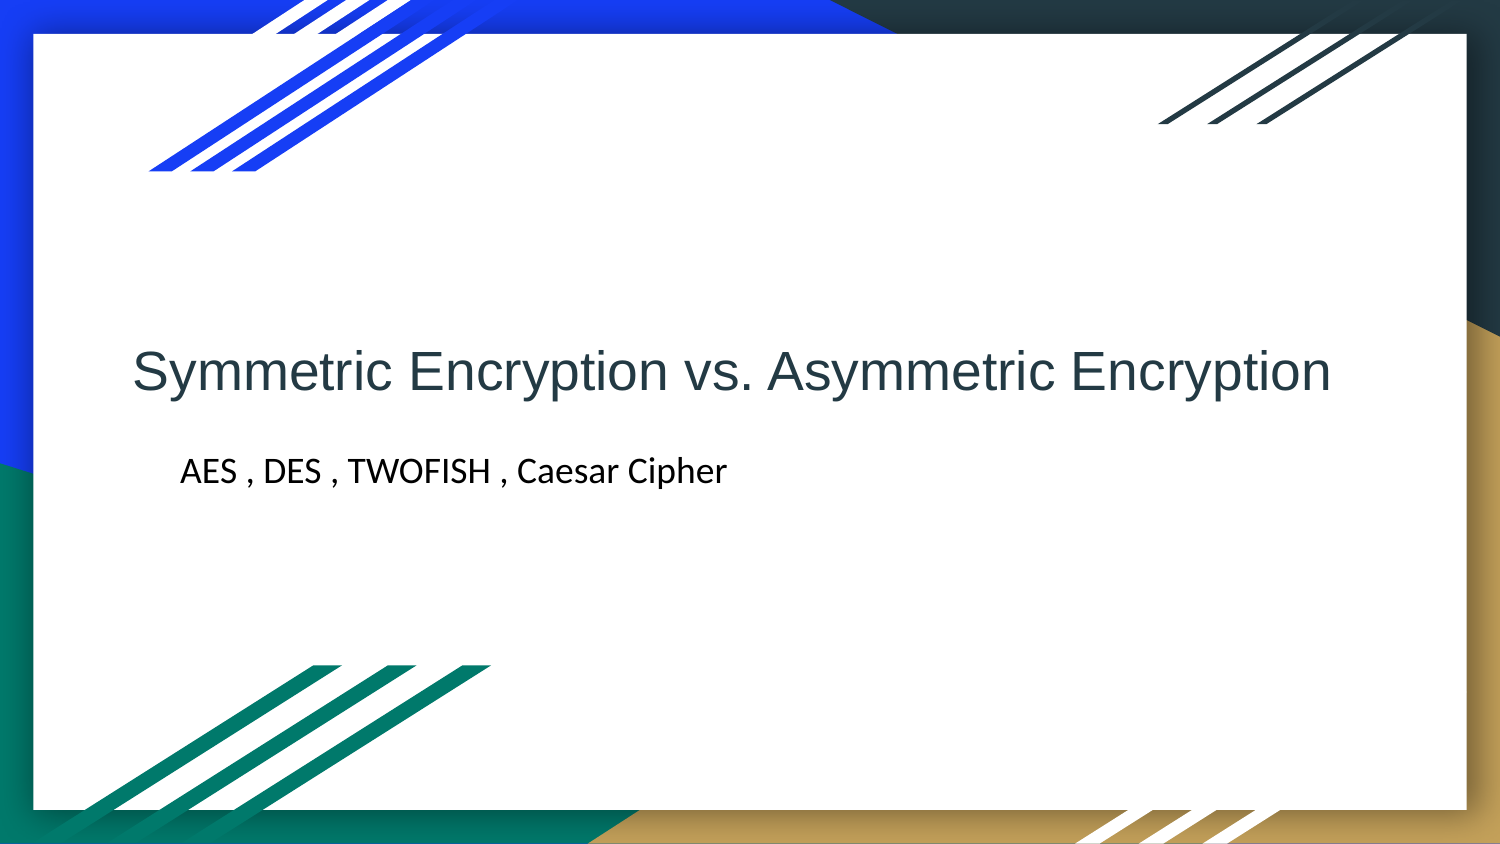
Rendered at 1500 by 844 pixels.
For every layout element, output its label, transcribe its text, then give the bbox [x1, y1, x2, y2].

text_box AES , DES , TWOFISH , Caesar Cipher [165, 430, 1178, 506]
title Symmetric Encryption vs. Asymmetric Encryption [117, 182, 1358, 560]
